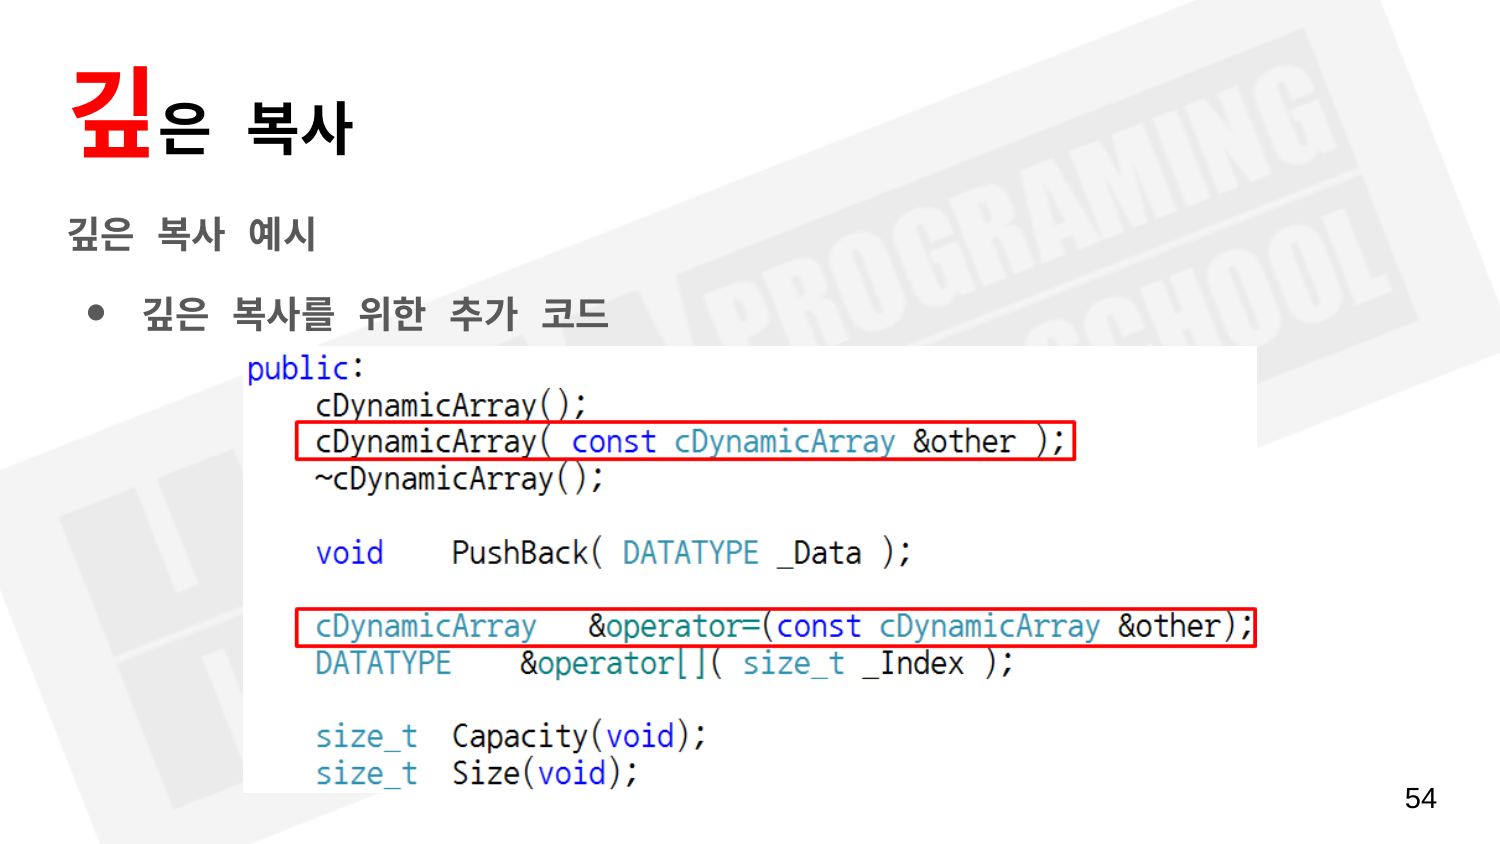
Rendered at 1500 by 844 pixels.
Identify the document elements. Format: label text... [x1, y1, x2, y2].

title 깊은 복사 [51, 35, 1449, 130]
list 깊은 복사 예시 [51, 189, 1449, 269]
slide_number ‹#› [1389, 764, 1480, 830]
picture [243, 346, 1257, 794]
list 깊은 복사를 위한 추가 코드 [51, 269, 1449, 750]
